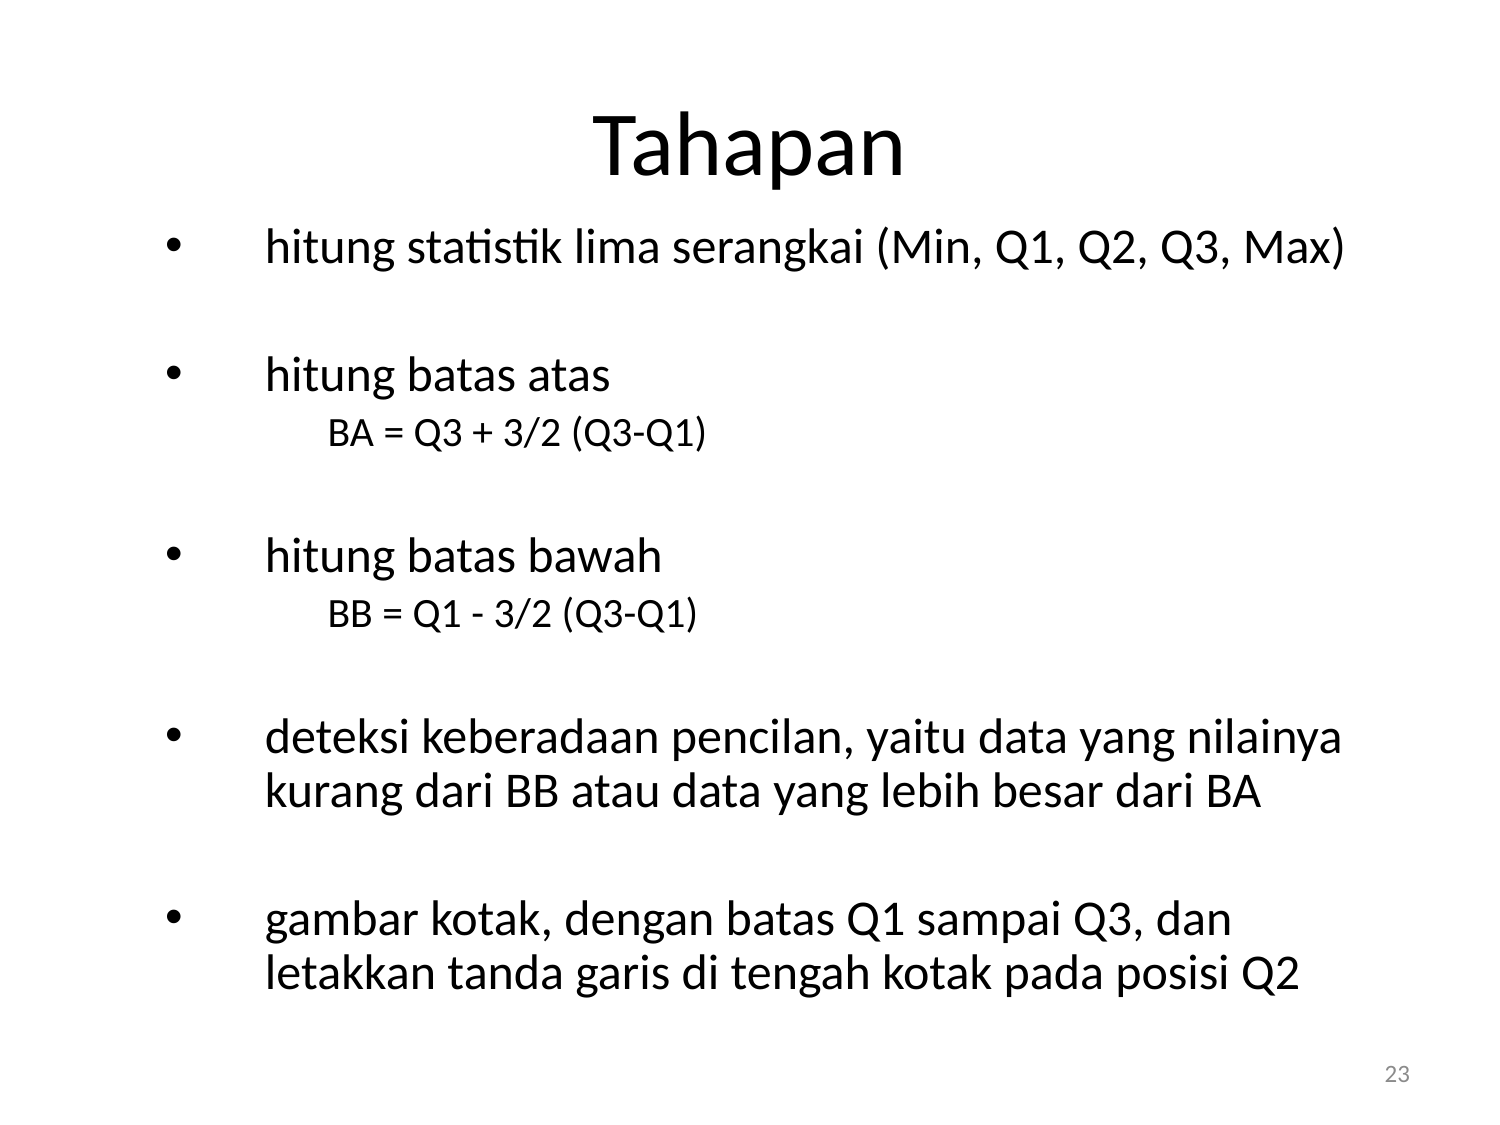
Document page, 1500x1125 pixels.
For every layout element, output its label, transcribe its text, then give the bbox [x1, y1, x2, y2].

slide_number 23 [1074, 1043, 1425, 1103]
title Tahapan [75, 45, 1425, 233]
list hitung statistik lima serangkai (Min, Q1, Q2, Q3, Max) hitung batas atas BA = Q3 + 3/2 (Q3-Q1) hitung batas bawah BB = Q1 - 3/2 (Q3-Q1) deteksi keberadaan pencilan, yaitu data yang nilainya kurang dari BB atau data yang lebih besar dari BA gambar kotak, dengan batas Q1 sampai Q3, dan letakkan tanda garis di tengah kotak pada posisi Q2 [150, 212, 1425, 1043]
